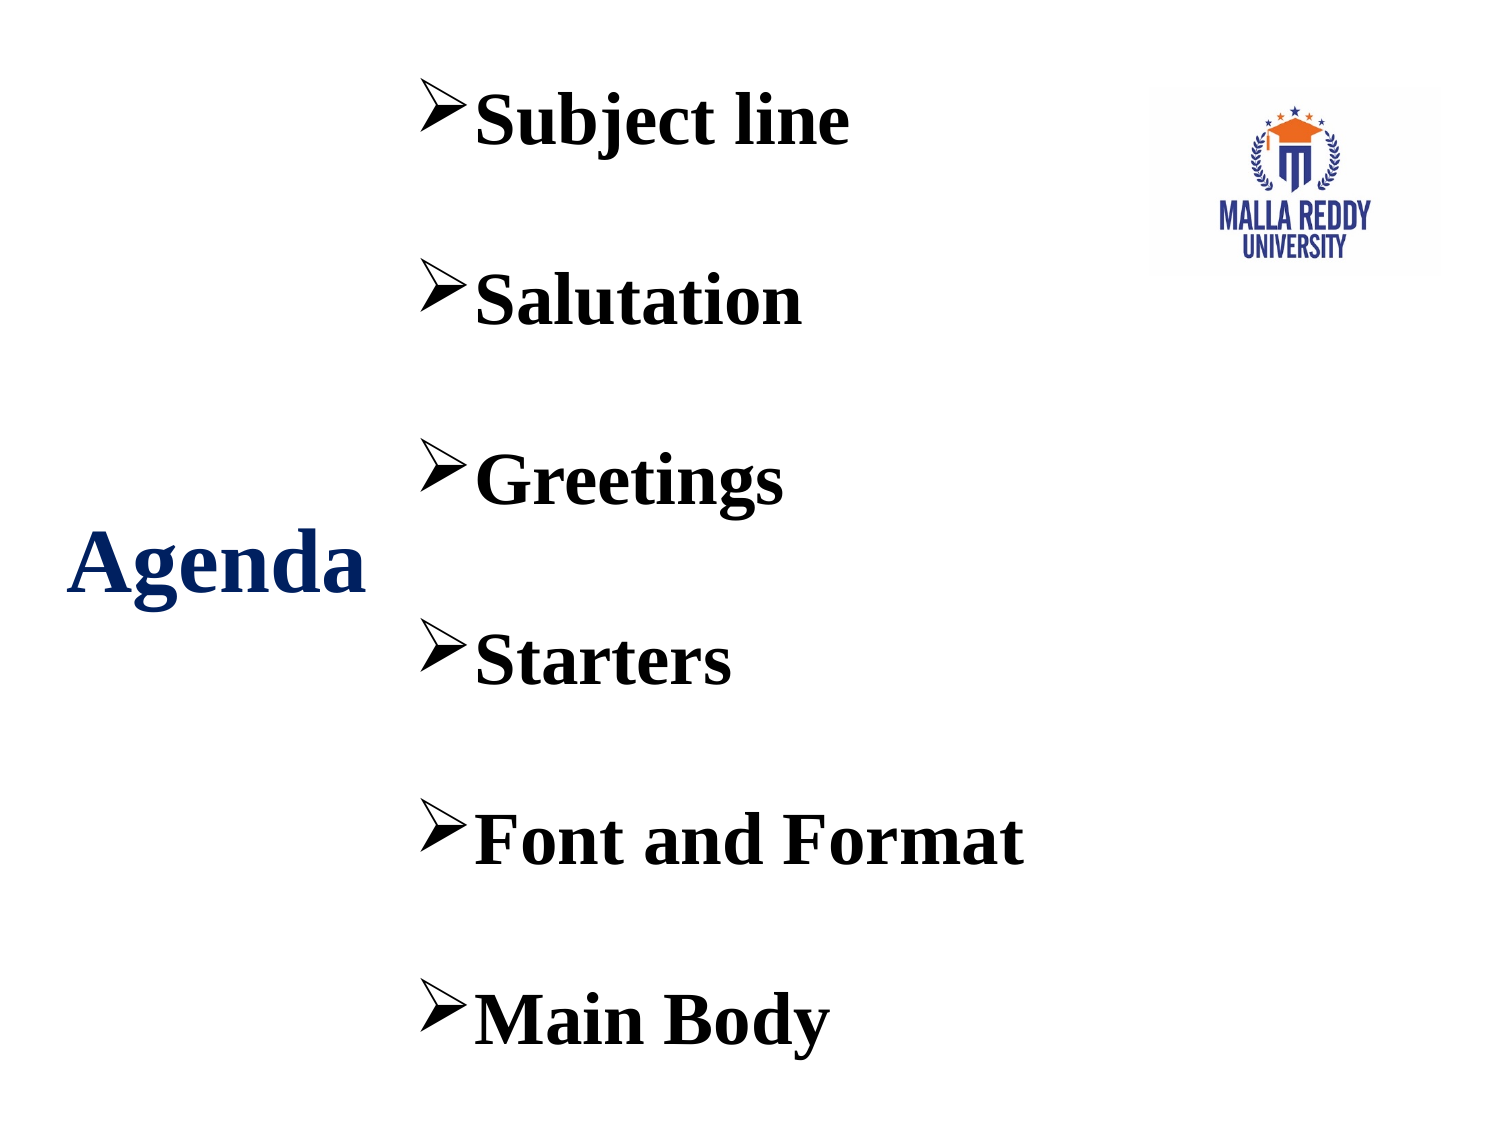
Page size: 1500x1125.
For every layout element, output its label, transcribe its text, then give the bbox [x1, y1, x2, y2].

picture [1149, 87, 1441, 276]
title Agenda [4, 462, 399, 650]
text_box Subject line Salutation Greetings Starters Font and Format Main Body Closing Email Address Before hitting “send”… [399, 62, 1163, 1125]
